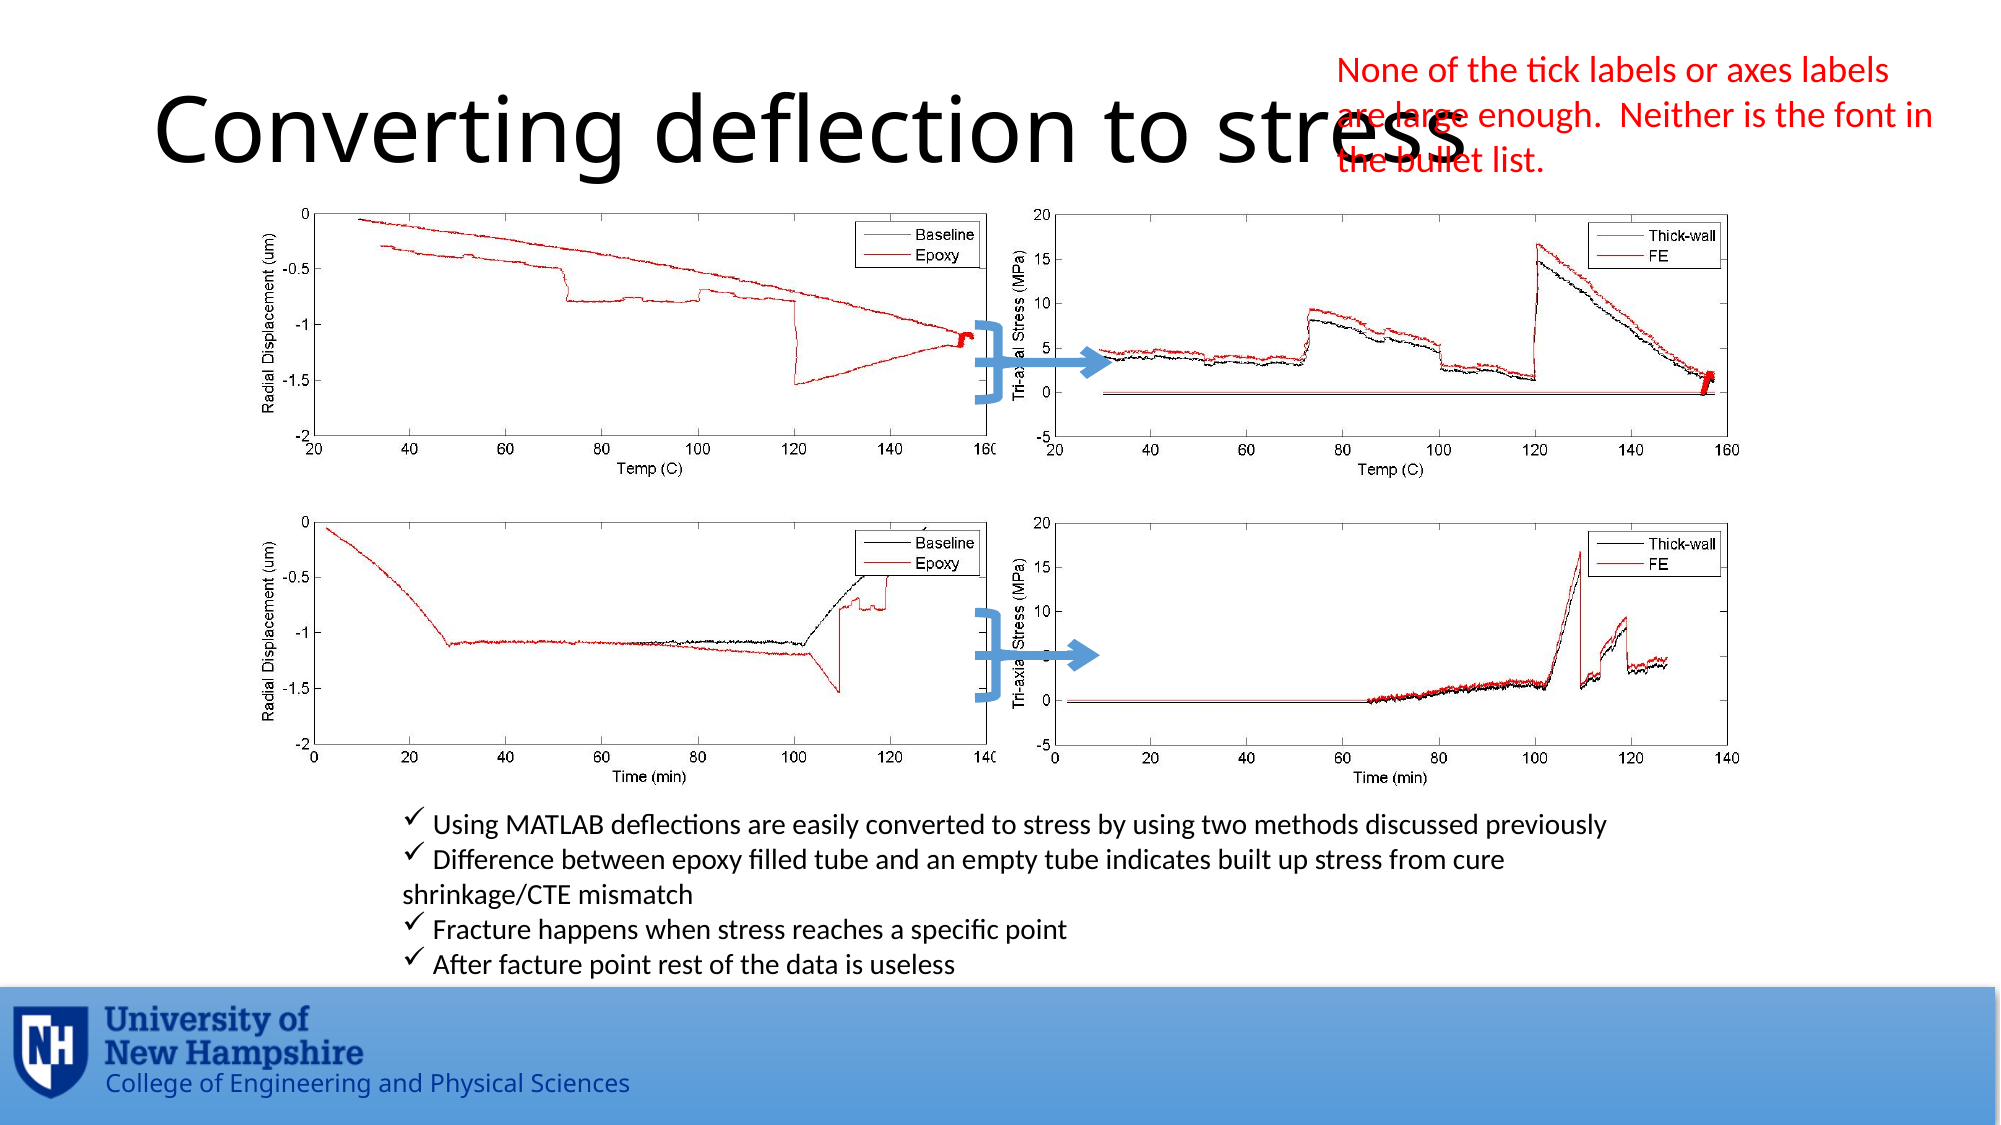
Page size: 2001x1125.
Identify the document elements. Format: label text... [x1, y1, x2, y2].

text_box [0, 987, 1995, 1125]
picture [249, 187, 1750, 800]
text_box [974, 612, 1100, 698]
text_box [974, 324, 1113, 400]
title Converting deflection to stress [137, 23, 1863, 242]
text_box None of the tick labels or axes labels are large enough. Neither is the font in the bullet list. [1321, 37, 1954, 188]
text_box Using MATLAB deflections are easily converted to stress by using two methods discussed previously Difference between epoxy filled tube and an empty tube indicates built up stress from cure shrinkage/CTE mismatch Fracture happens when stress reaches a specific point After facture point rest of the data is useless [387, 797, 1625, 987]
